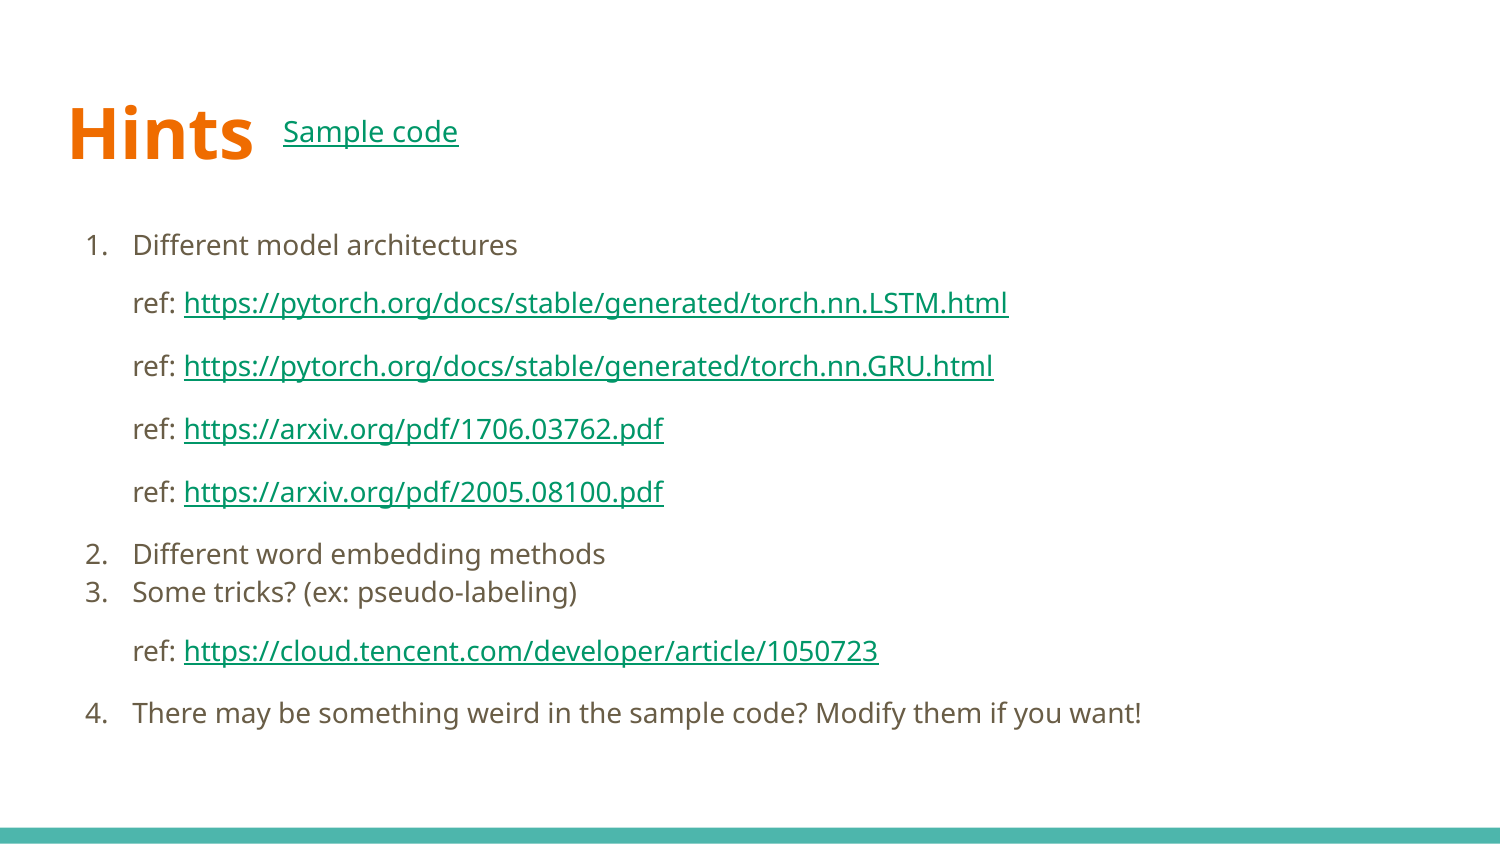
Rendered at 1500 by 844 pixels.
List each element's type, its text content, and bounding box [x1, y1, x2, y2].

text_box Sample code [268, 98, 657, 168]
title Hints [51, 72, 1449, 189]
list Different model architectures ref: https://pytorch.org/docs/stable/generated/torch.nn.LSTM.html ref: https://pytorch.org/docs/stable/generated/torch.nn.GRU.html ref: https://arxiv.org/pdf/1706.03762.pdf ref: https://arxiv.org/pdf/2005.08100.pdf Different word embedding methods Some tricks? (ex: pseudo-labeling) ref: https://cloud.tencent.com/developer/article/1050723 There may be something weird in the sample code? Modify them if you want! [51, 207, 1449, 750]
